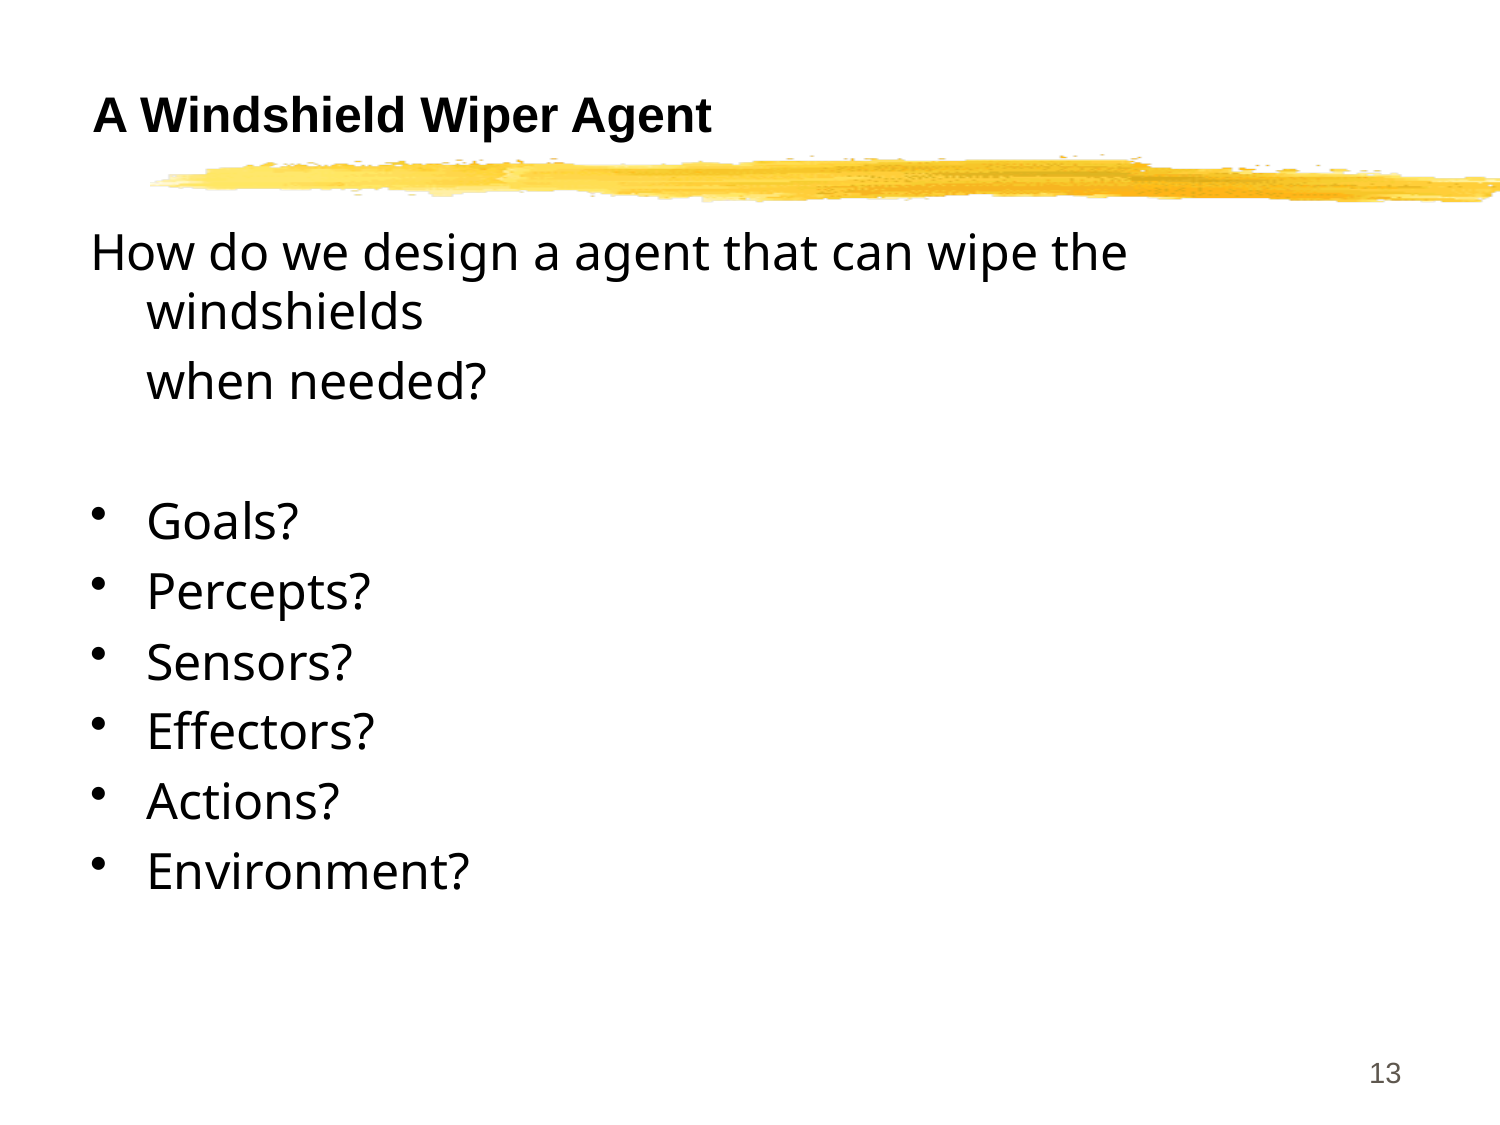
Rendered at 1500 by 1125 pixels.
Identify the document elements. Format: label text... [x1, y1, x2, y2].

title A Windshield Wiper Agent [76, 37, 1415, 151]
list How do we design a agent that can wipe the windshields when needed? Goals? Percepts? Sensors? Effectors? Actions? Environment? [74, 212, 1417, 994]
slide_number 13 [1103, 1021, 1417, 1098]
picture [150, 149, 1500, 213]
